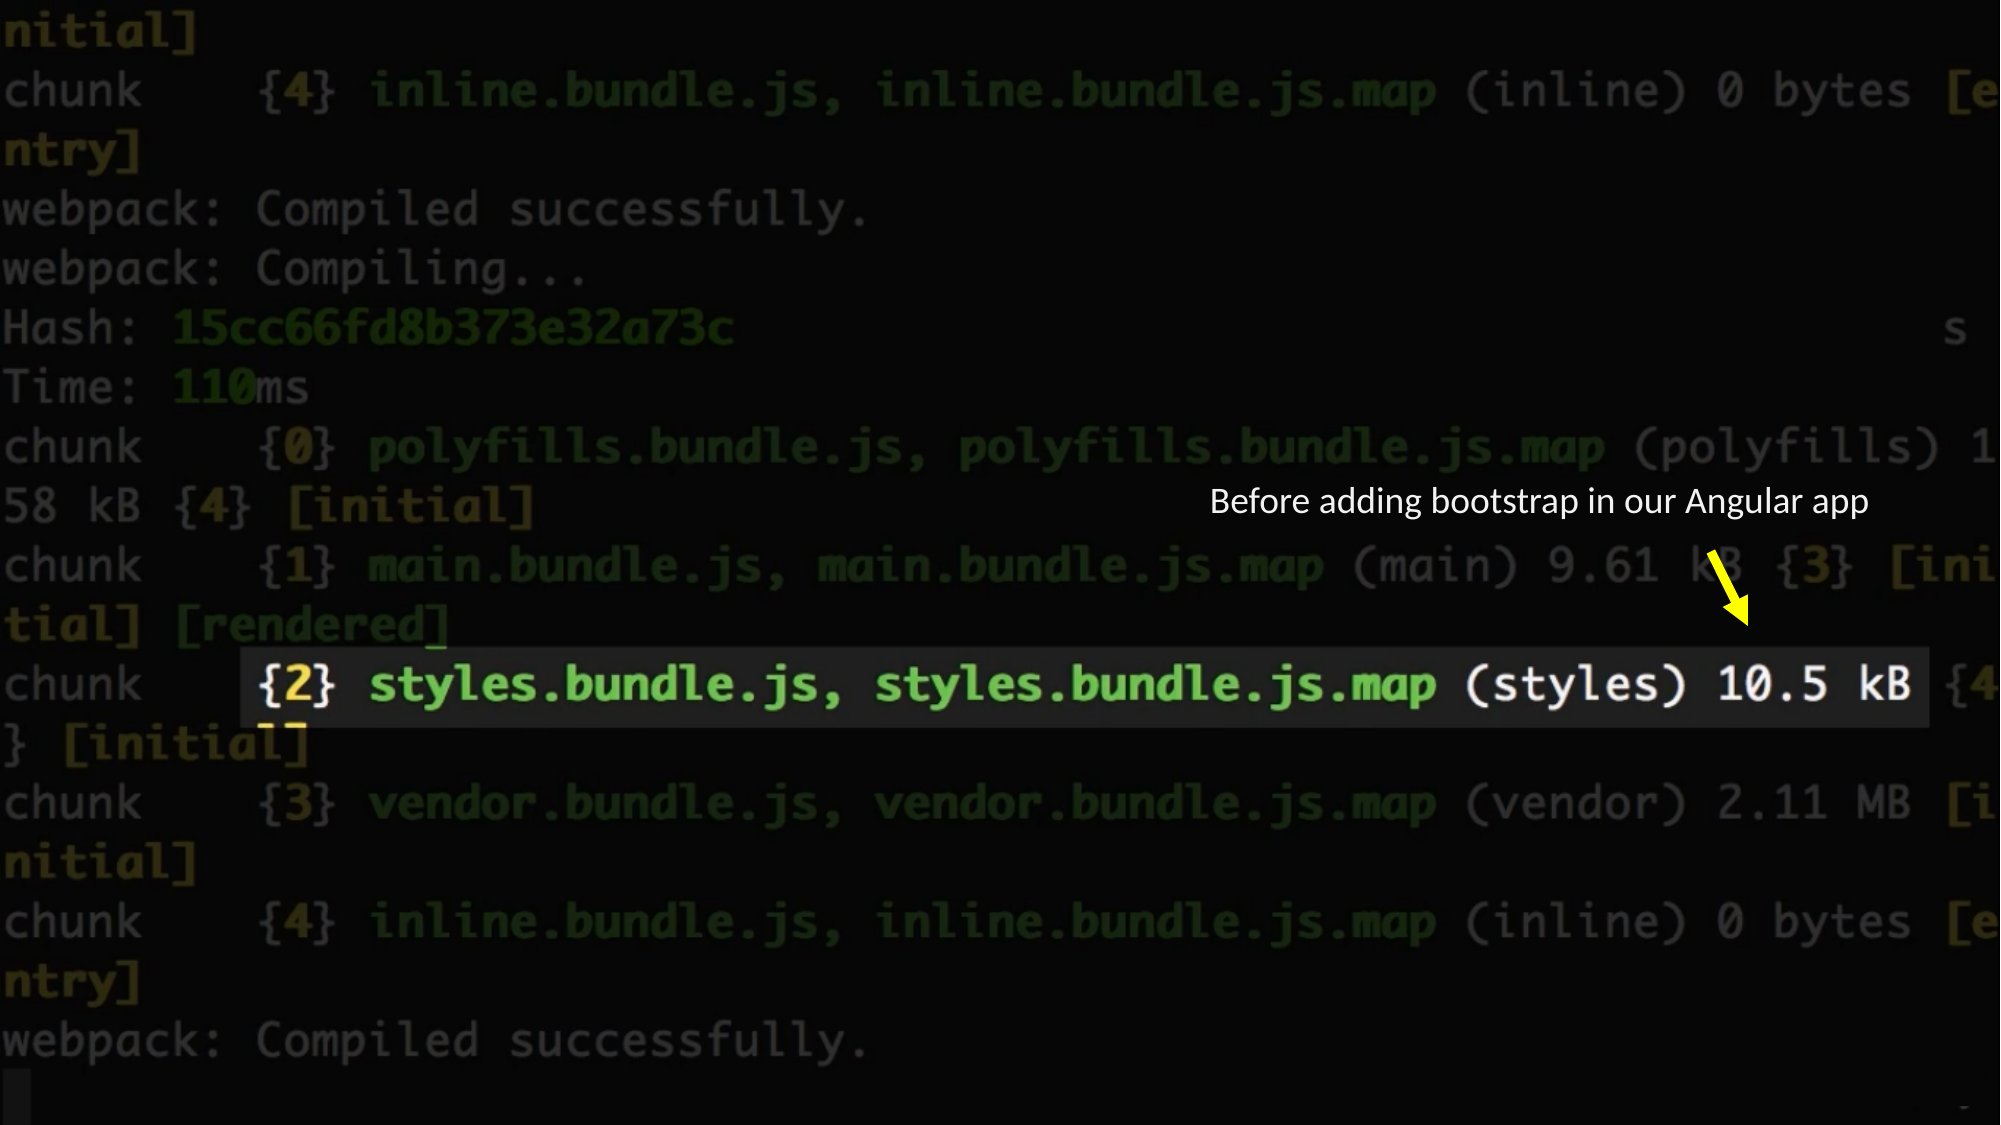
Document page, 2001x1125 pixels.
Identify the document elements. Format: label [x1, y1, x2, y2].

picture [0, 0, 2000, 1125]
text_box [1710, 551, 1748, 626]
